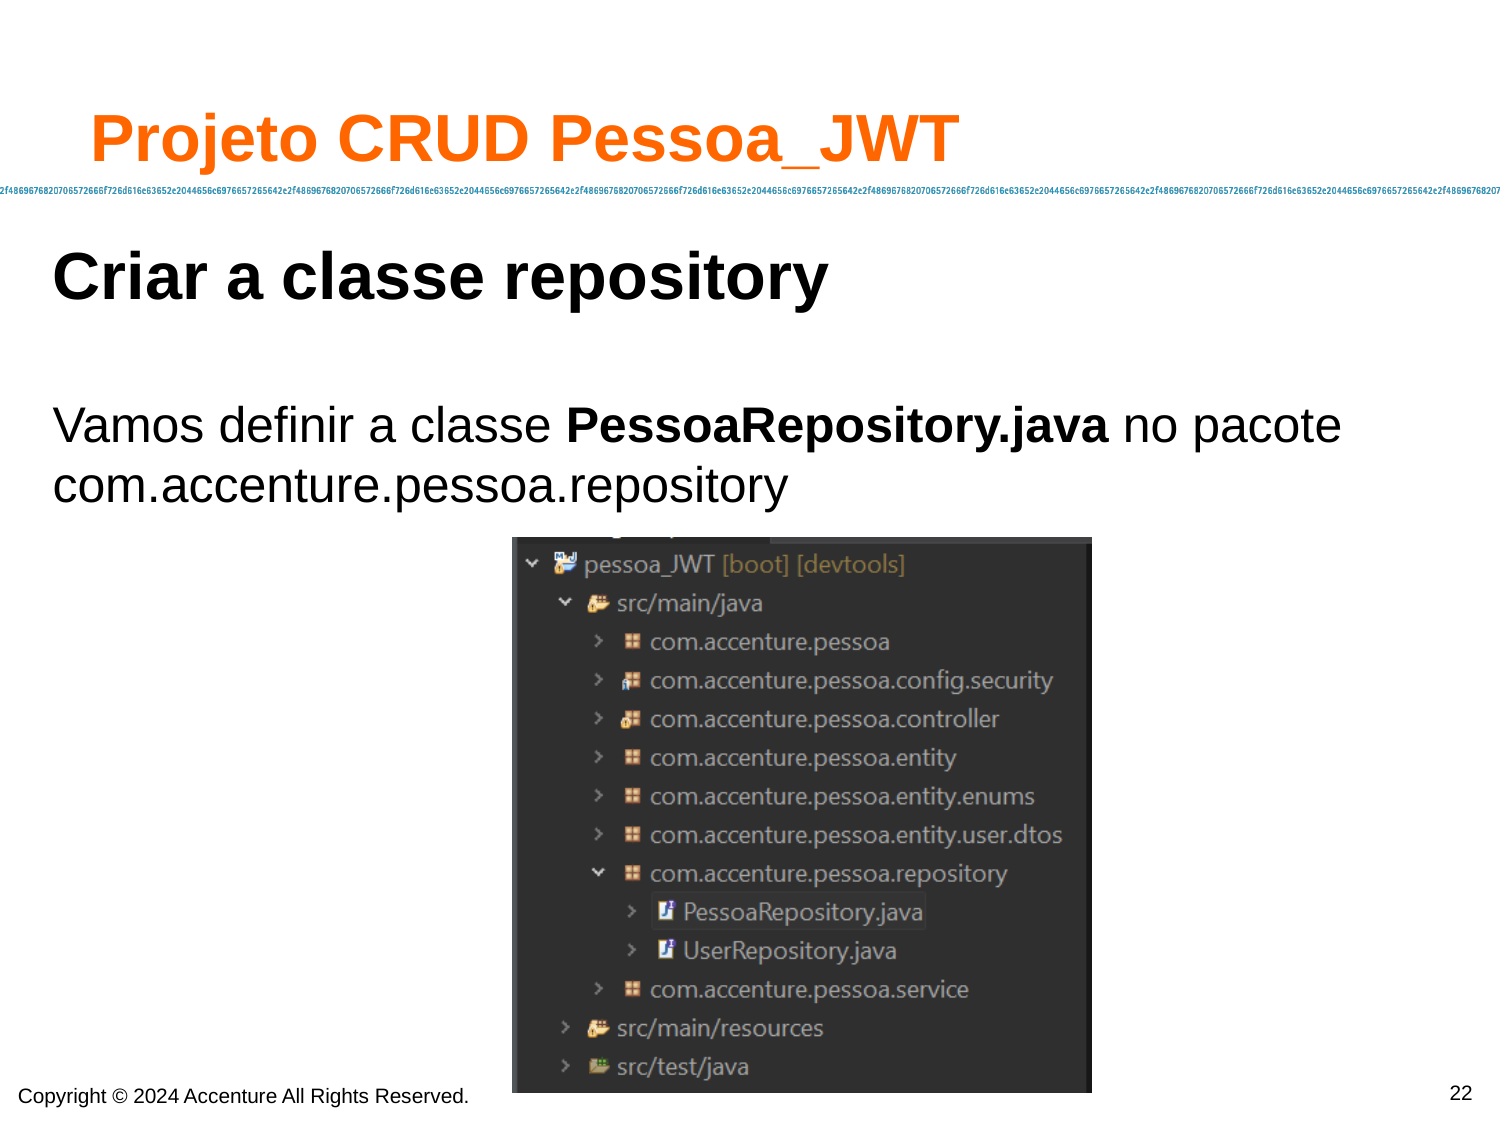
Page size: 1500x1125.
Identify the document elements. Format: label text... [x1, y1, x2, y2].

picture [512, 537, 1092, 1093]
list Criar a classe repository Vamos definir a classe PessoaRepository.java no pacote com.accenture.pessoa.repository [37, 342, 1426, 538]
slide_number 22 [1137, 1046, 1488, 1125]
picture [0, 186, 1500, 194]
title Projeto CRUD Pessoa_JWT [74, 32, 1413, 183]
text_box [26, 212, 1462, 342]
